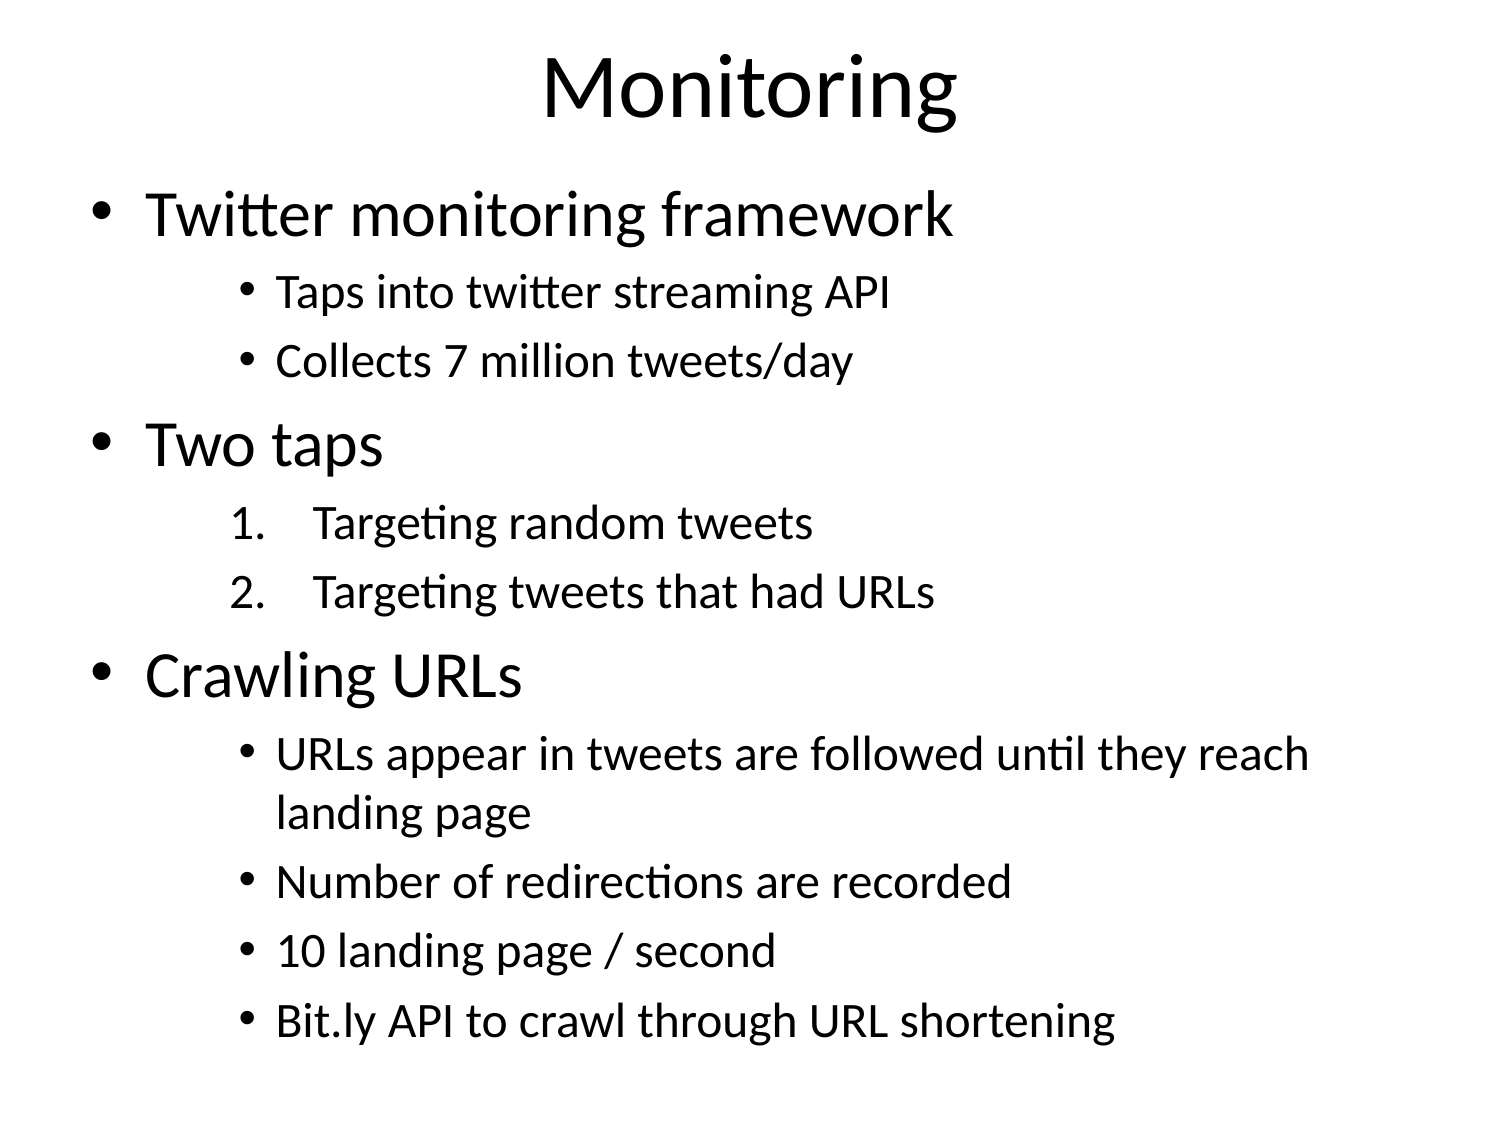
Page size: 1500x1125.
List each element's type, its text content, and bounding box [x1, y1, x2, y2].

title Monitoring [75, 0, 1425, 162]
list Twitter monitoring framework Taps into twitter streaming API Collects 7 million tweets/day Two taps Targeting random tweets Targeting tweets that had URLs Crawling URLs URLs appear in tweets are followed until they reach landing page Number of redirections are recorded 10 landing page / second Bit.ly API to crawl through URL shortening [75, 162, 1425, 1063]
